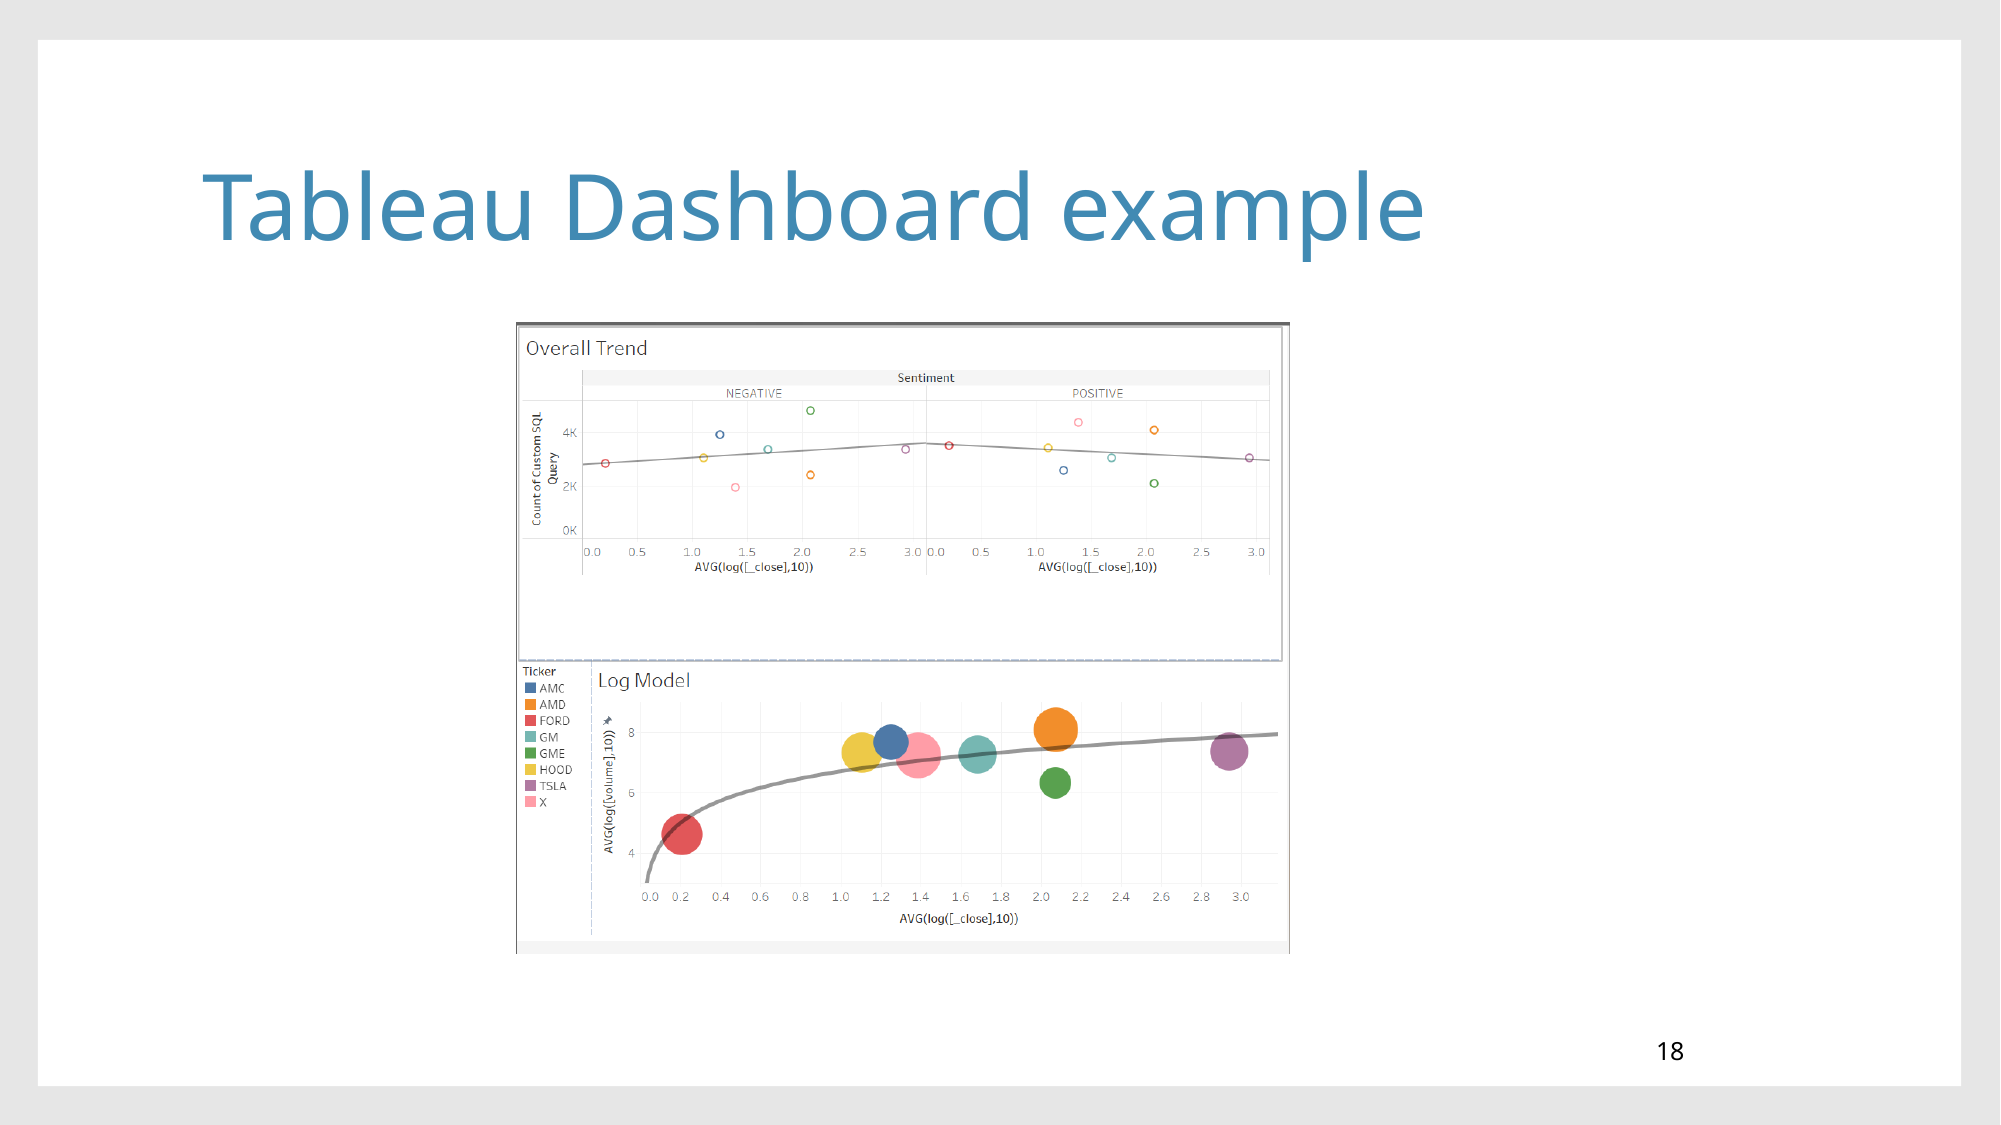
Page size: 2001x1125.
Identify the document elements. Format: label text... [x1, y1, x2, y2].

picture [515, 322, 1291, 955]
slide_number 18 [1530, 1020, 1811, 1081]
title Tableau Dashboard example [187, 99, 1808, 323]
